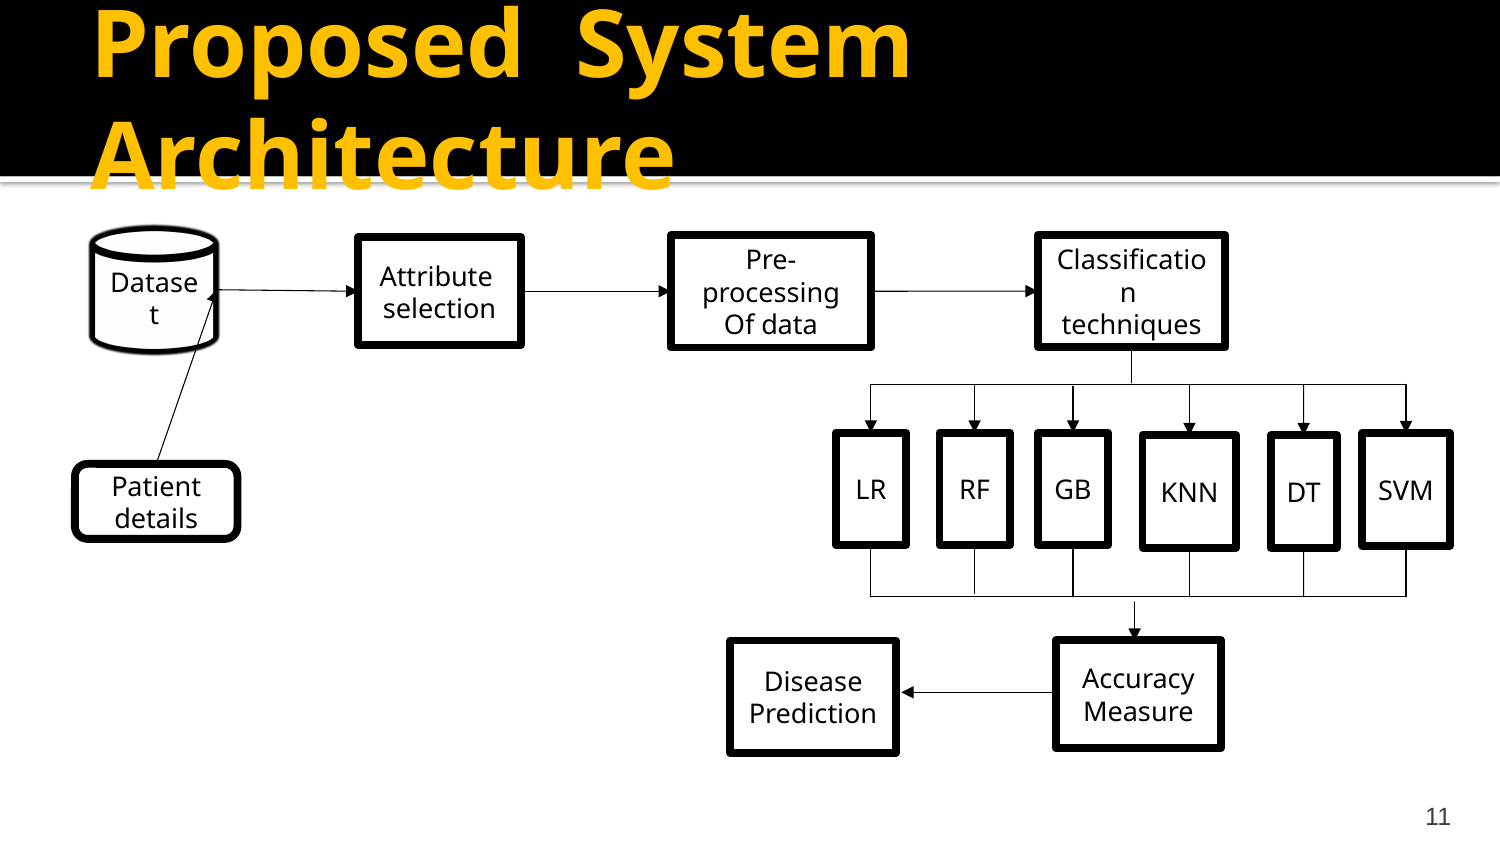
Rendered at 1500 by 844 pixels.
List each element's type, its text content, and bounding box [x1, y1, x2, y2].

text_box SVM [1358, 429, 1454, 550]
text_box Attribute selection [354, 233, 525, 349]
title Proposed System Architecture [75, 19, 1425, 174]
list [74, 218, 1426, 465]
list [74, 299, 1426, 760]
text_box RF [936, 429, 1014, 549]
text_box DT [1267, 431, 1341, 552]
text_box LR [832, 429, 910, 549]
text_box Classification techniques [1034, 231, 1229, 351]
text_box Disease Prediction [726, 637, 900, 757]
text_box GB [1034, 429, 1112, 549]
slide_number 11 [1345, 796, 1467, 831]
text_box Patient details [70, 459, 242, 543]
text_box Dataset [90, 226, 219, 354]
text_box KNN [1139, 431, 1240, 552]
text_box Pre-processing Of data [667, 231, 875, 351]
text_box Accuracy Measure [1052, 636, 1225, 752]
